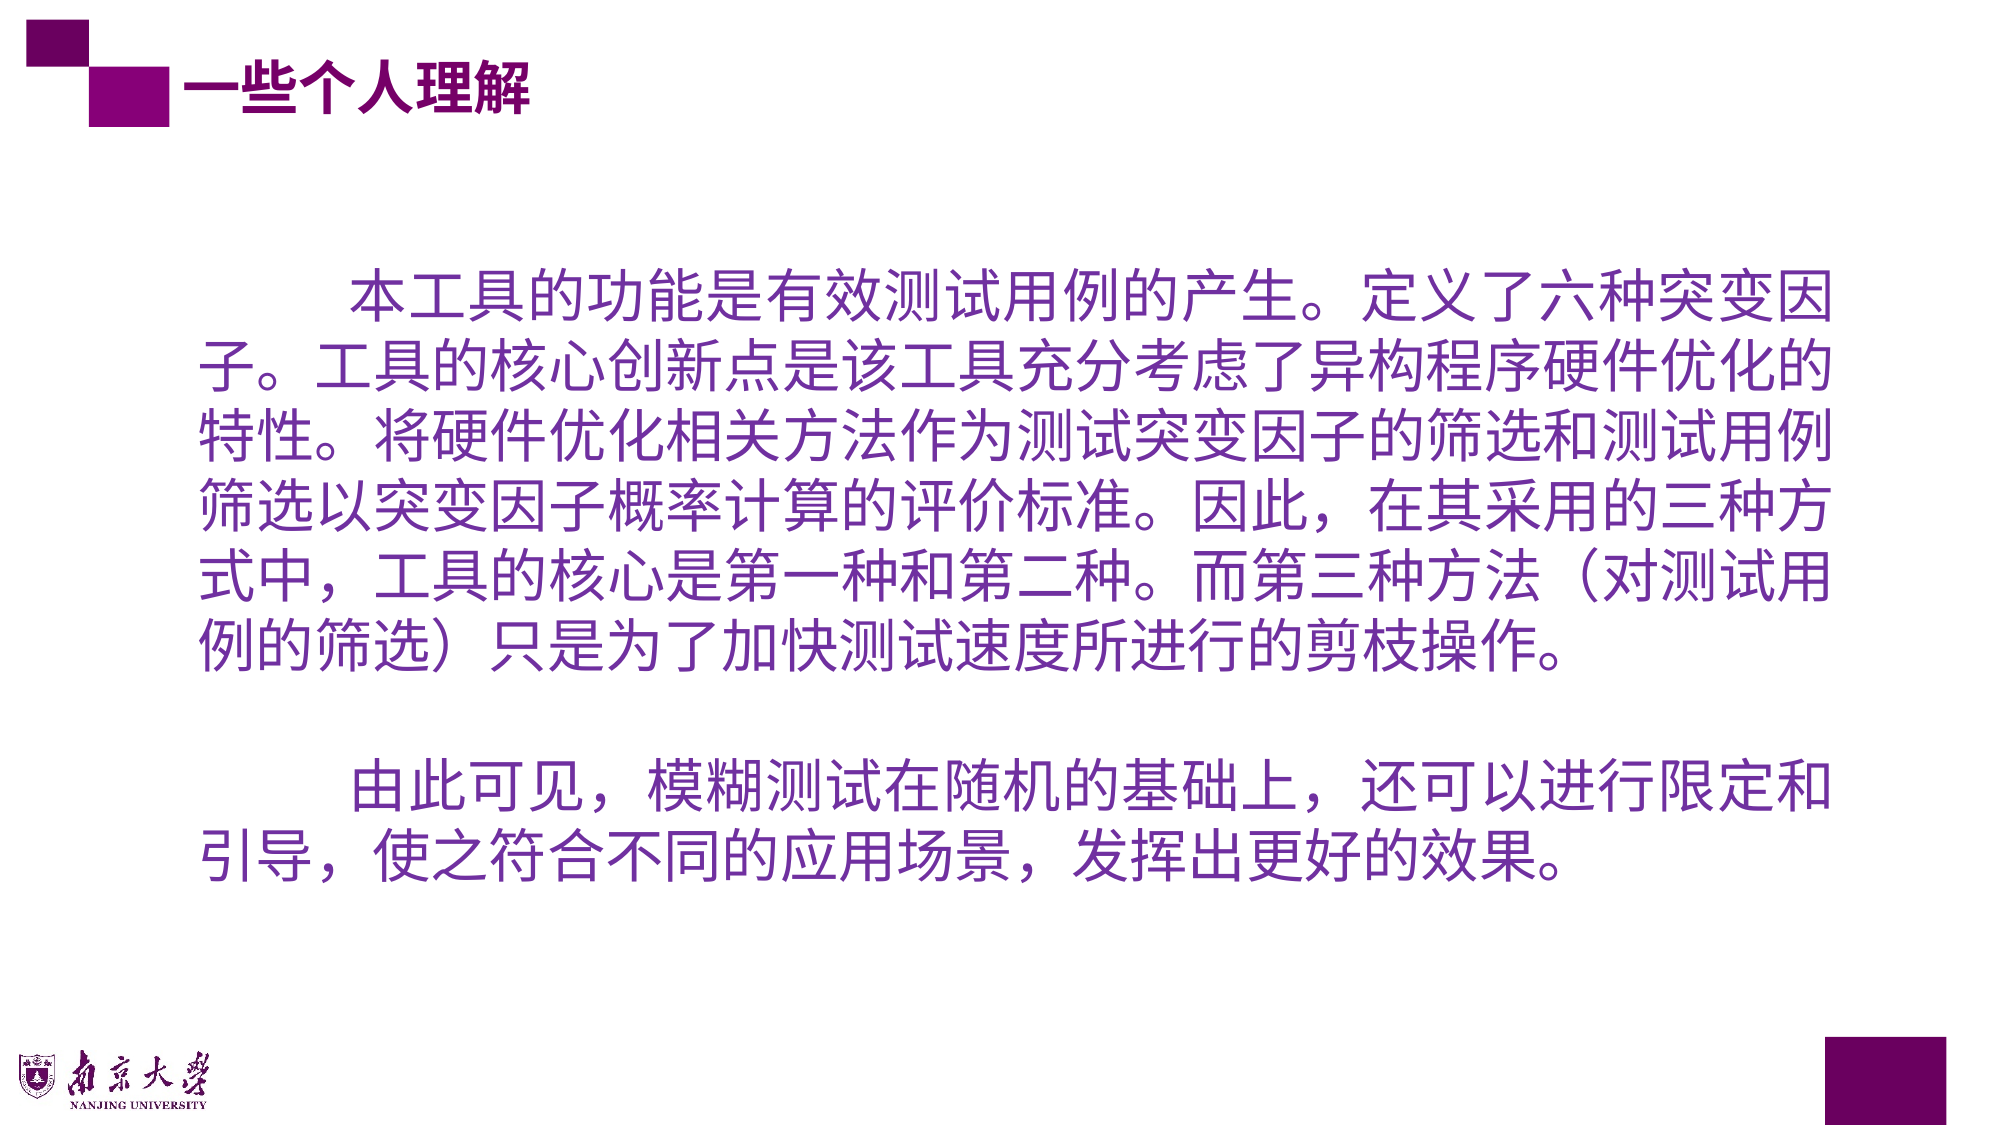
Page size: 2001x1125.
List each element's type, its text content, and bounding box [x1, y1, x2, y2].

text_box 本工具的功能是有效测试用例的产生。定义了六种突变因子。工具的核心创新点是该工具充分考虑了异构程序硬件优化的特性。将硬件优化相关方法作为测试突变因子的筛选和测试用例筛选以突变因子概率计算的评价标准。因此，在其采用的三种方式中，工具的核心是第一种和第二种。而第三种方法（对测试用例的筛选）只是为了加快测试速度所进行的剪枝操作。 由此可见，模糊测试在随机的基础上，还可以进行限定和引导，使之符合不同的应用场景，发挥出更好的效果。 [183, 252, 1850, 967]
slide_number [1771, 1050, 2000, 1111]
list 一些个人理解 [167, 43, 1945, 130]
picture [19, 1050, 209, 1111]
